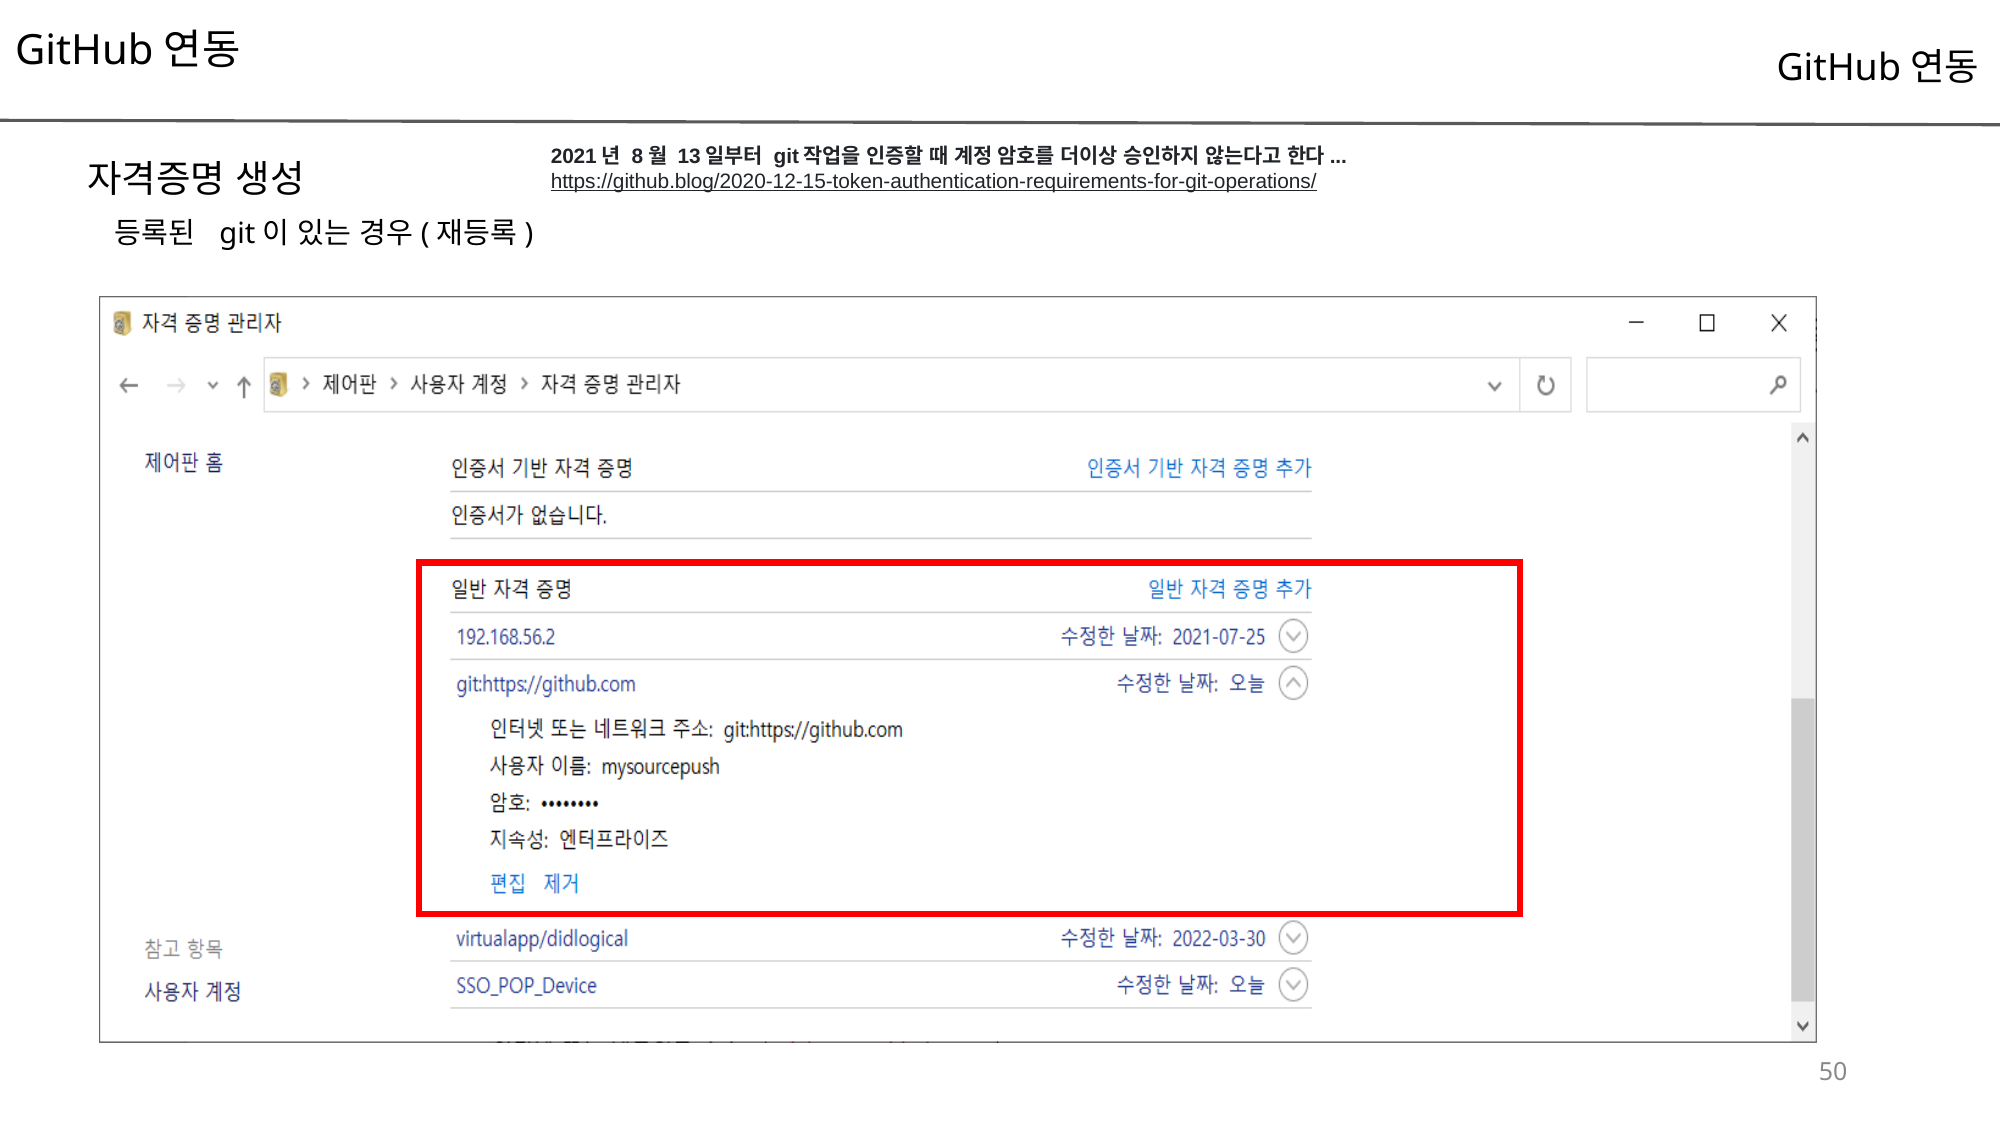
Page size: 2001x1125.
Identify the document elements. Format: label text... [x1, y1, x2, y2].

text_box 2021년 8월 13일부터 git작업을 인증할 때 계정 암호를 더이상 승인하지 않는다고 한다... https://github.blog/2020-12-15-token-authentication-requirements-for-git-operations/ [535, 136, 1536, 201]
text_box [0, 120, 2000, 125]
text_box 자격증명 생성 [72, 147, 344, 208]
text_box 등록된 git이 있는 경우(재등록) [99, 206, 559, 257]
text_box GitHub연동 [1425, 17, 1995, 117]
picture [99, 296, 1818, 1043]
title GitHub연동 [0, 0, 780, 103]
slide_number ‹#› [1412, 1042, 1863, 1103]
